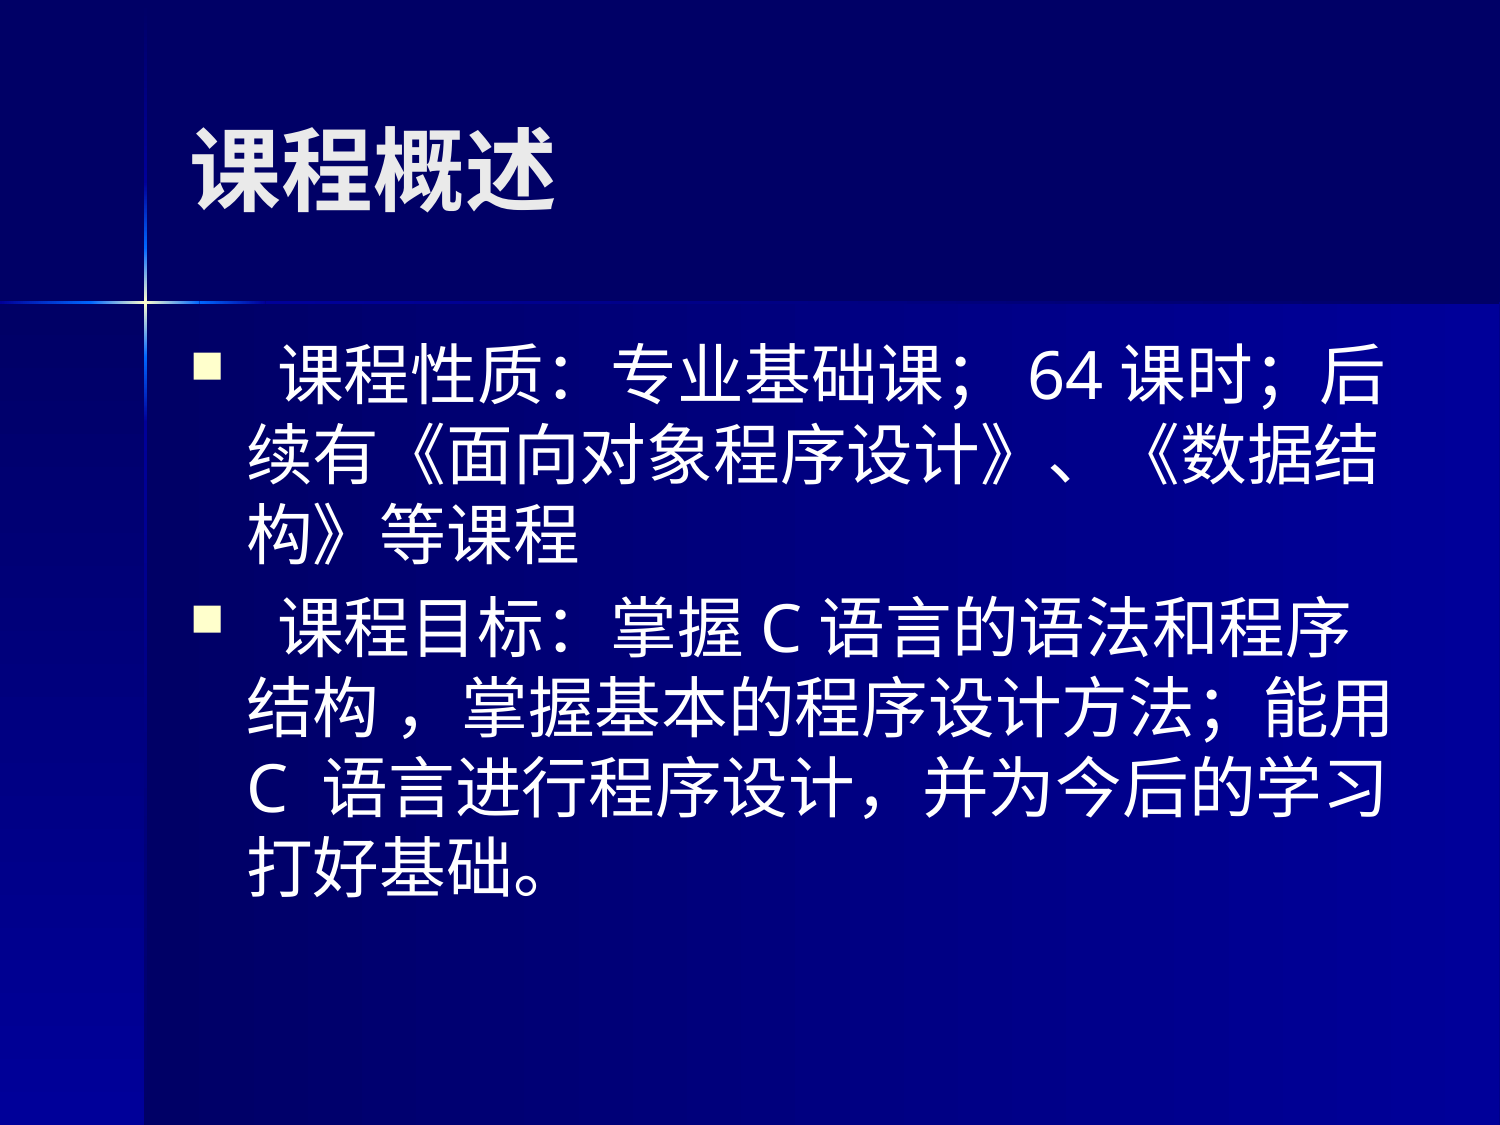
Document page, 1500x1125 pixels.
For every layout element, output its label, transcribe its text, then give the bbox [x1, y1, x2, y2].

list 课程性质：专业基础课；64课时；后续有《面向对象程序设计》、《数据结构》等课程 课程目标：掌握C语言的语法和程序结构 ，掌握基本的程序设计方法；能用C 语言进行程序设计，并为今后的学习打好基础。 [174, 324, 1413, 1001]
title 课程概述 [174, 49, 1413, 286]
